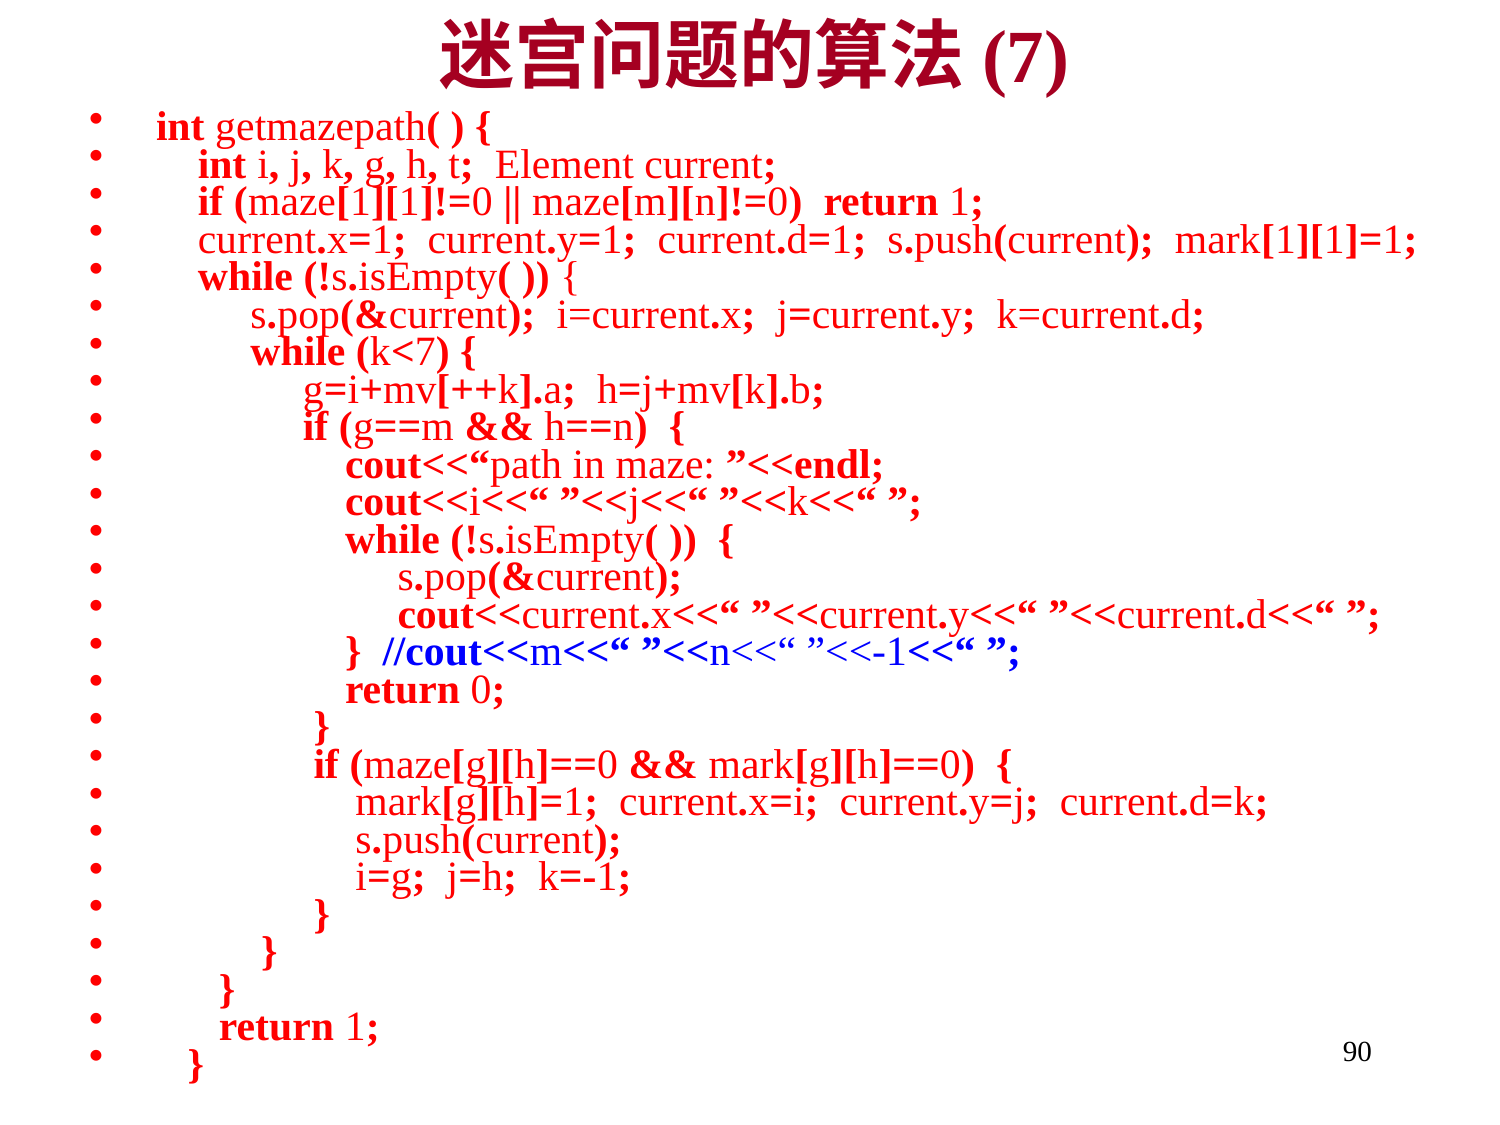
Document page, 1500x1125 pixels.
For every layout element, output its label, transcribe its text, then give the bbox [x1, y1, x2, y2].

text_box 迷宫问题的算法(7) [116, 0, 1392, 100]
text_box int getmazepath( ) { int i, j, k, g, h, t; Element current; if (maze[1][1]!=0 || maze[m][n]!=0) return 1; current.x=1; current.y=1; current.d=1; s.push(current); mark[1][1]=1; while (!s.isEmpty( )) { s.pop(&current); i=current.x; j=current.y; k=current.d; while (k<7) { g=i+mv[++k].a; h=j+mv[k].b; if (g==m && h==n) { cout<<“path in maze: ”<<endl; cout<<i<<“ ”<<j<<“ ”<<k<<“ ”; while (!s.isEmpty( )) { s.pop(&current); cout<<current.x<<“ ”<<current.y<<“ ”<<current.d<<“ ”; } //cout<<m<<“ ”<<n<<“ ”<<-1<<“ ”; return 0; } if (maze[g][h]==0 && mark[g][h]==0) { mark[g][h]=1; current.x=i; current.y=j; current.d=k; s.push(current); i=g; j=h; k=-1; } } } return 1; } [74, 103, 1465, 779]
slide_number 90 [1074, 1024, 1388, 1101]
